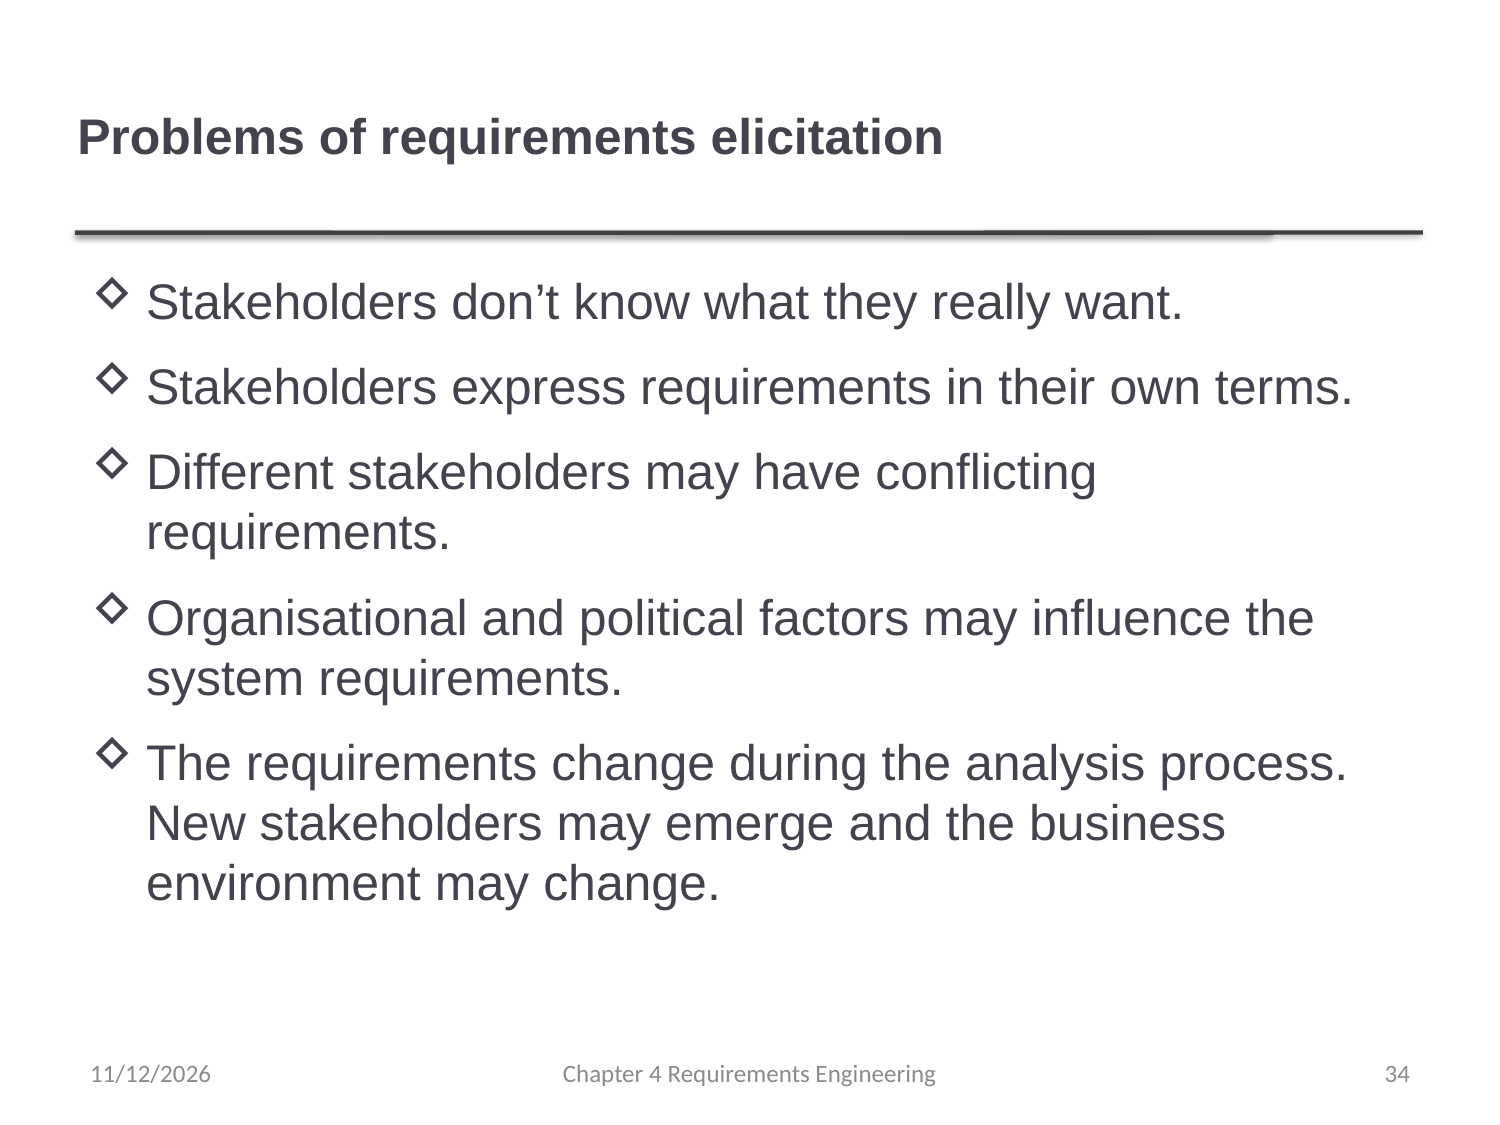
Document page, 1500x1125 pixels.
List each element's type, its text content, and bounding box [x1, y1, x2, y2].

footer Chapter 4 Requirements Engineering [512, 1042, 988, 1103]
list Stakeholders don’t know what they really want. Stakeholders express requirements in their own terms. Different stakeholders may have conflicting requirements. Organisational and political factors may influence the system requirements. The requirements change during the analysis process. New stakeholders may emerge and the business environment may change. [75, 262, 1425, 1005]
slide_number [75, 1042, 425, 1103]
title Problems of requirements elicitation [62, 43, 1451, 226]
slide_number 34 [1074, 1042, 1425, 1103]
